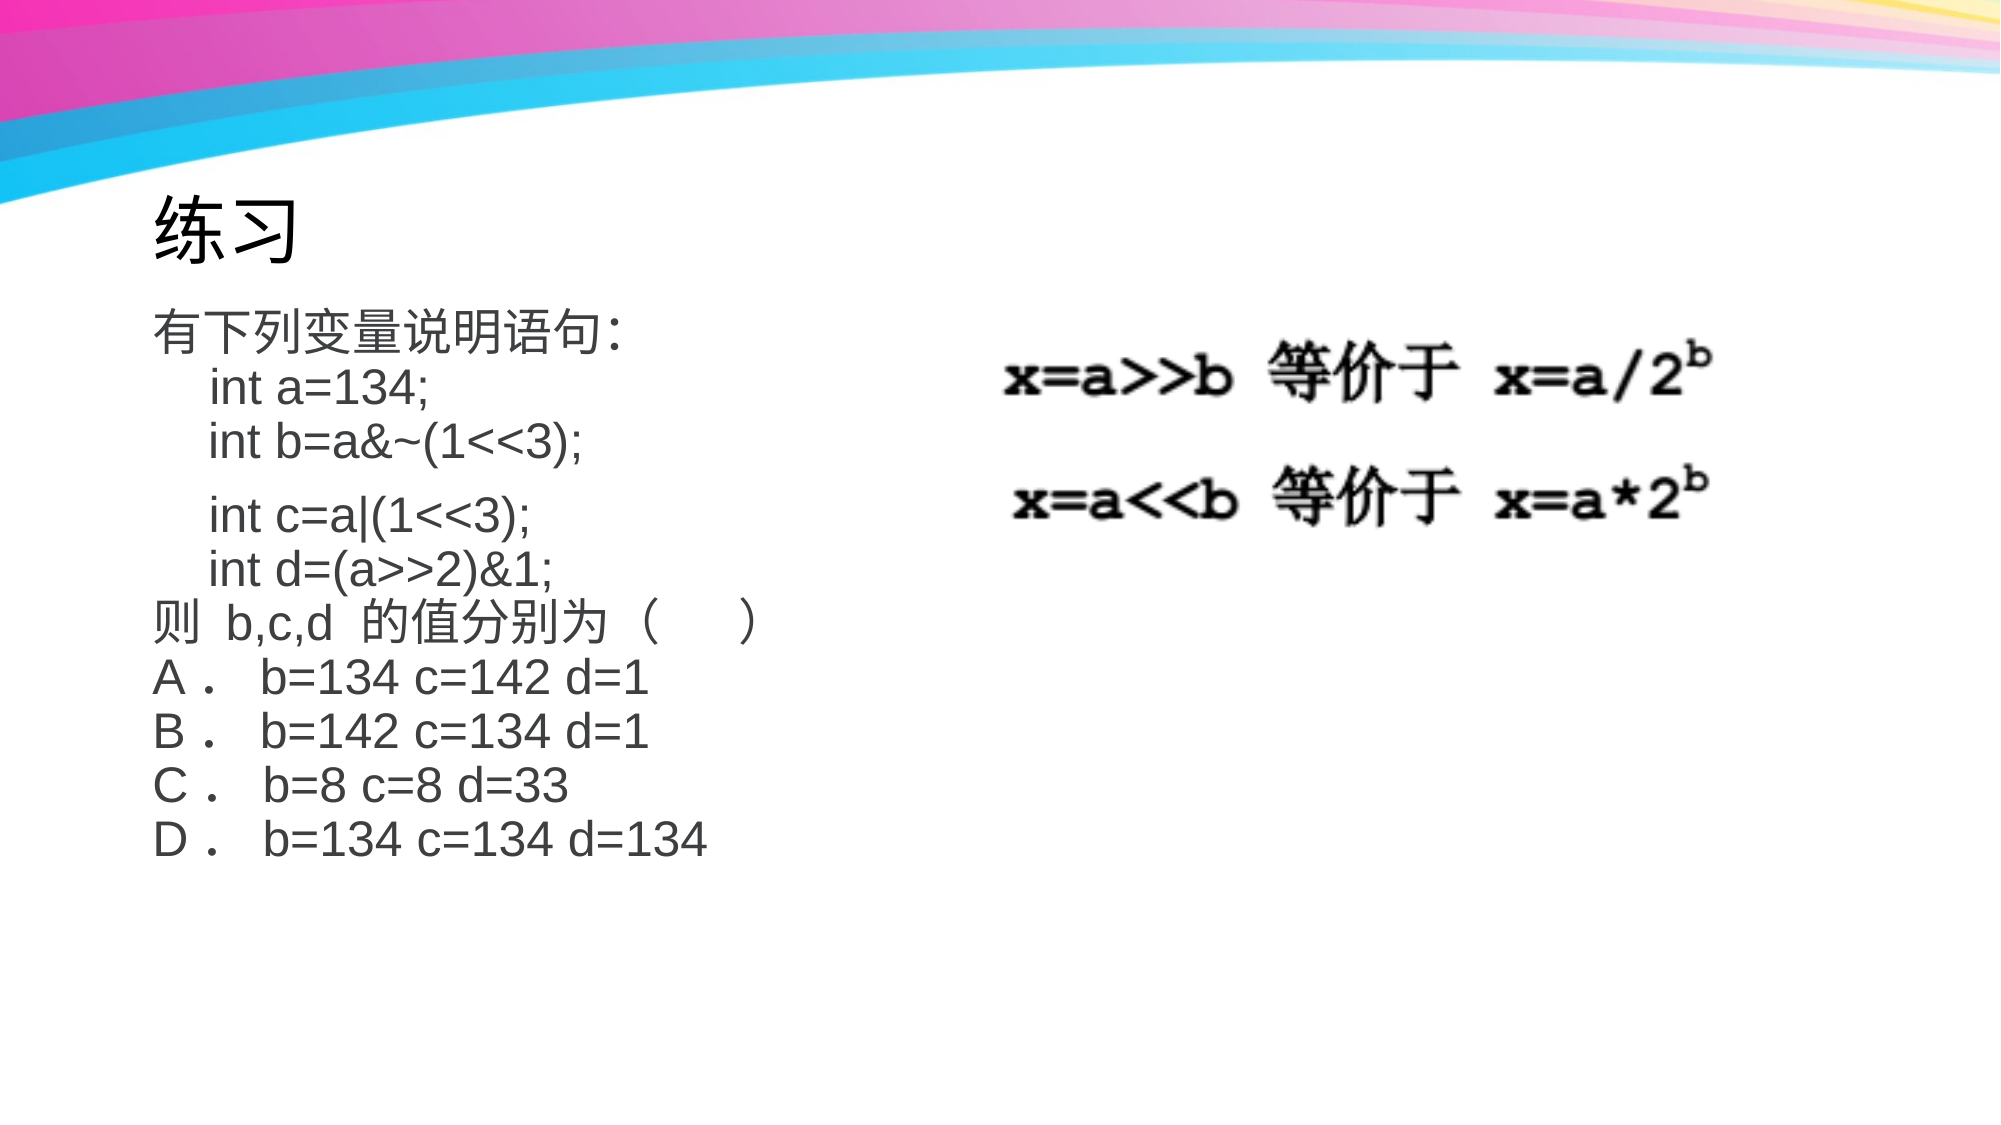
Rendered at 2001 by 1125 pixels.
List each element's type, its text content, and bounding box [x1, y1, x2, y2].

list 有下列变量说明语句： int a=134; int b=a&~(1<<3); int c=a|(1<<3); int d=(a>>2)&1; 则 b,c,d 的值分别为（ ） A．b=134 c=142 d=1 B．b=142 c=134 d=1 C．b=8 c=8 d=33 D．b=134 c=134 d=134 [137, 299, 1863, 1014]
picture [0, 0, 2001, 637]
title 练习 [137, 179, 1863, 290]
